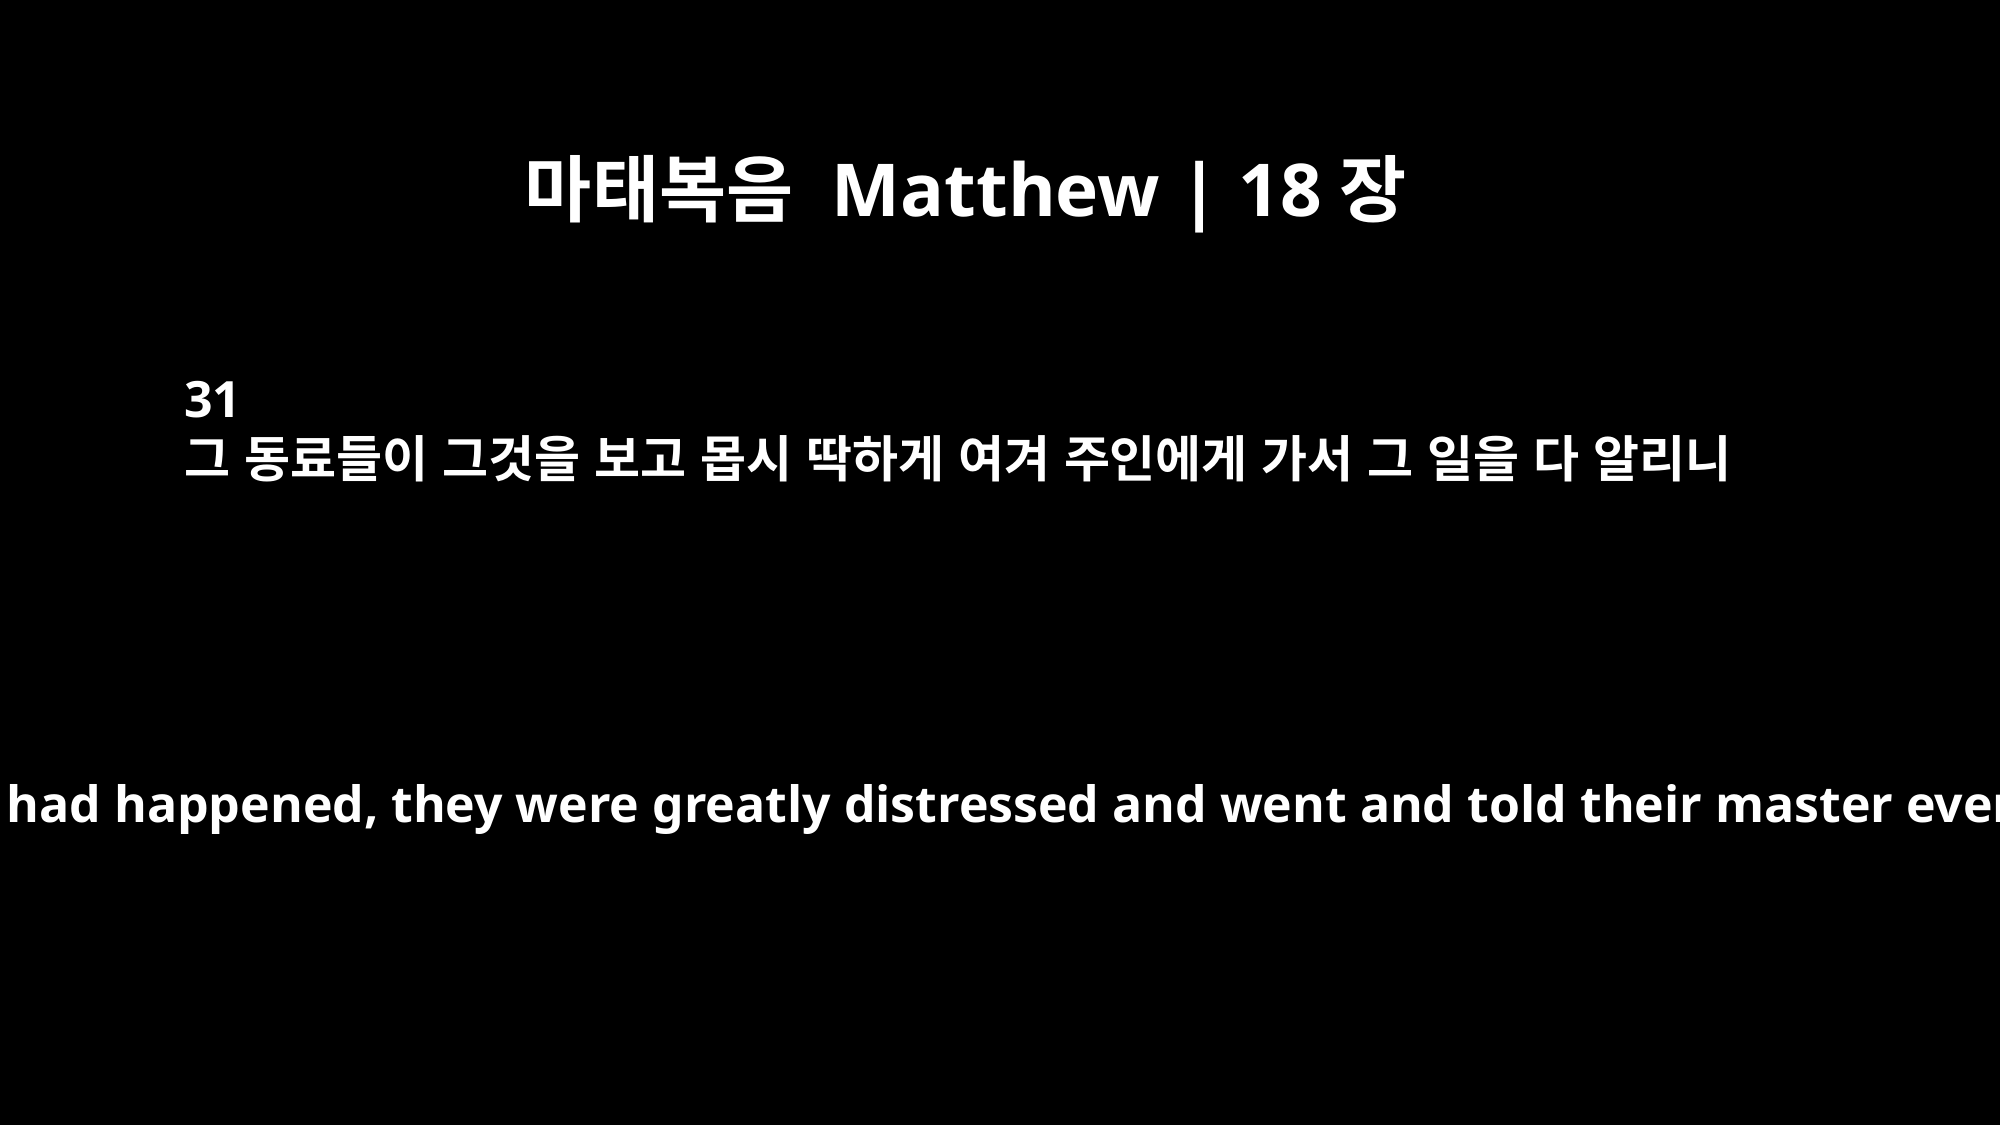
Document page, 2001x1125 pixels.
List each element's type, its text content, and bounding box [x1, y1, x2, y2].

text_box When the other servants saw what had happened, they were greatly distressed and went and told their master everything that had happened. [0, 764, 2000, 840]
text_box 31 그 동료들이 그것을 보고 몹시 딱하게 여겨 주인에게 가서 그 일을 다 알리니 [169, 359, 1748, 495]
text_box 마태복음 Matthew | 18장 [510, 136, 1422, 239]
